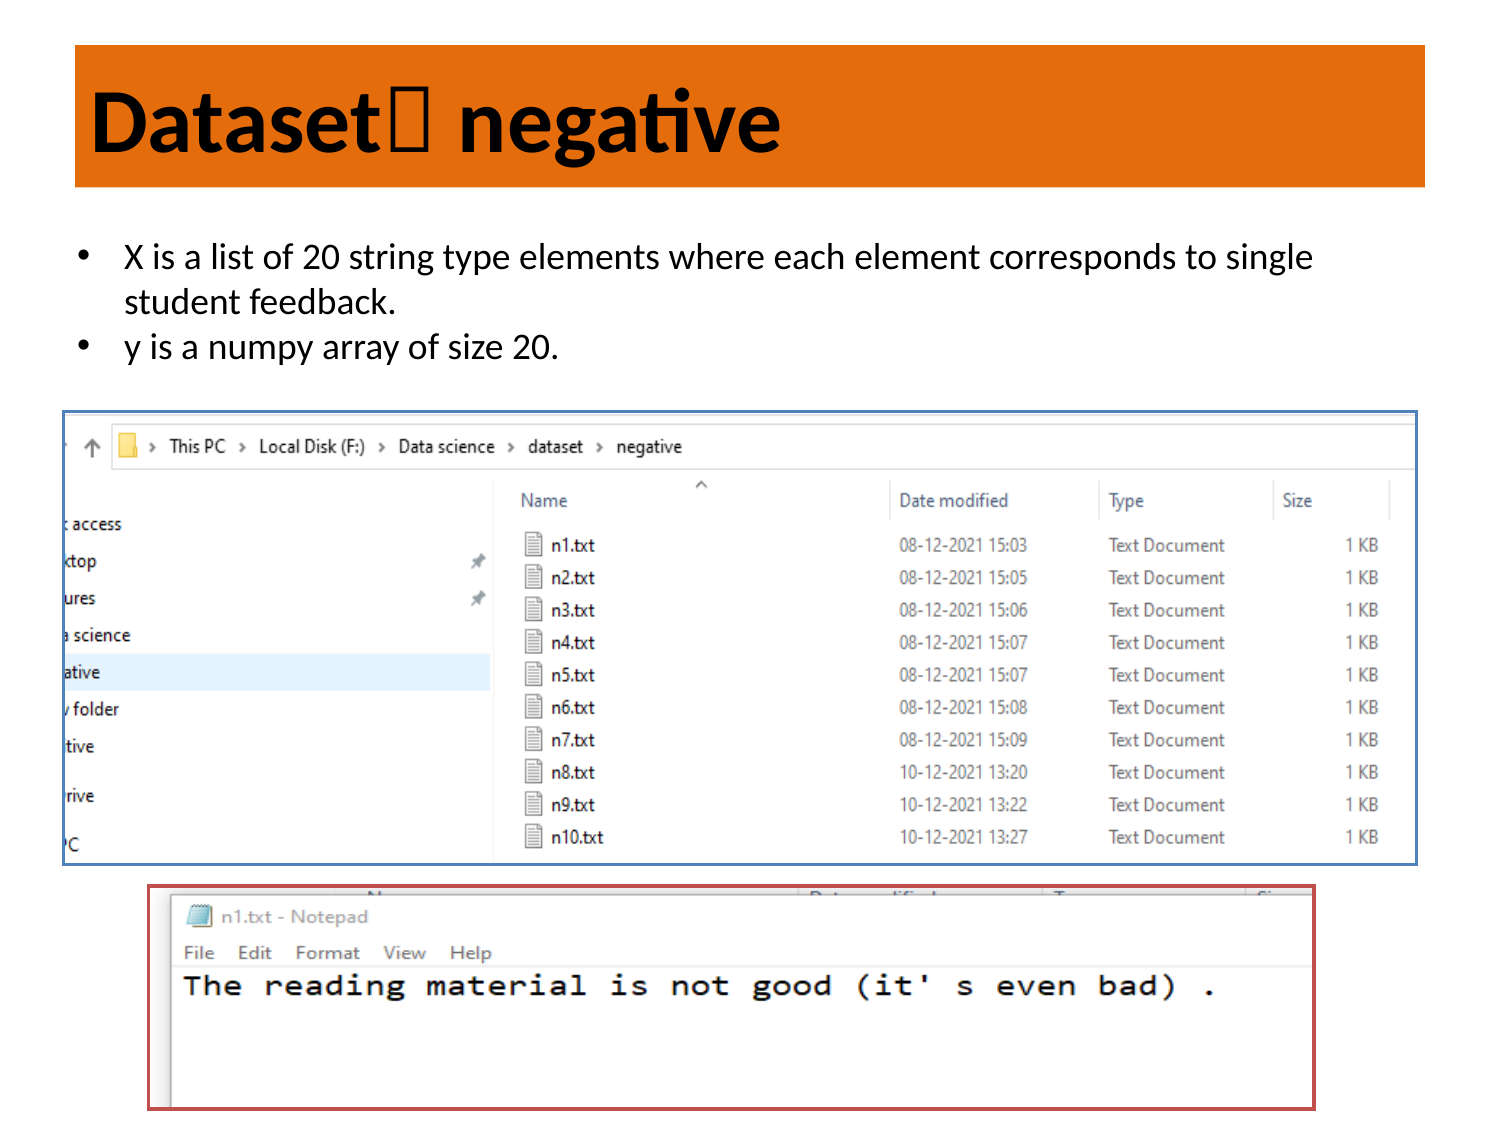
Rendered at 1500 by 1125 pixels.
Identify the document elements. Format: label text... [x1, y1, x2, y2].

picture [149, 887, 1313, 1108]
text_box X is a list of 20 string type elements where each element corresponds to single student feedback. y is a numpy array of size 20. [62, 224, 1359, 375]
title Dataset negative [75, 45, 1425, 188]
picture [64, 412, 1416, 864]
